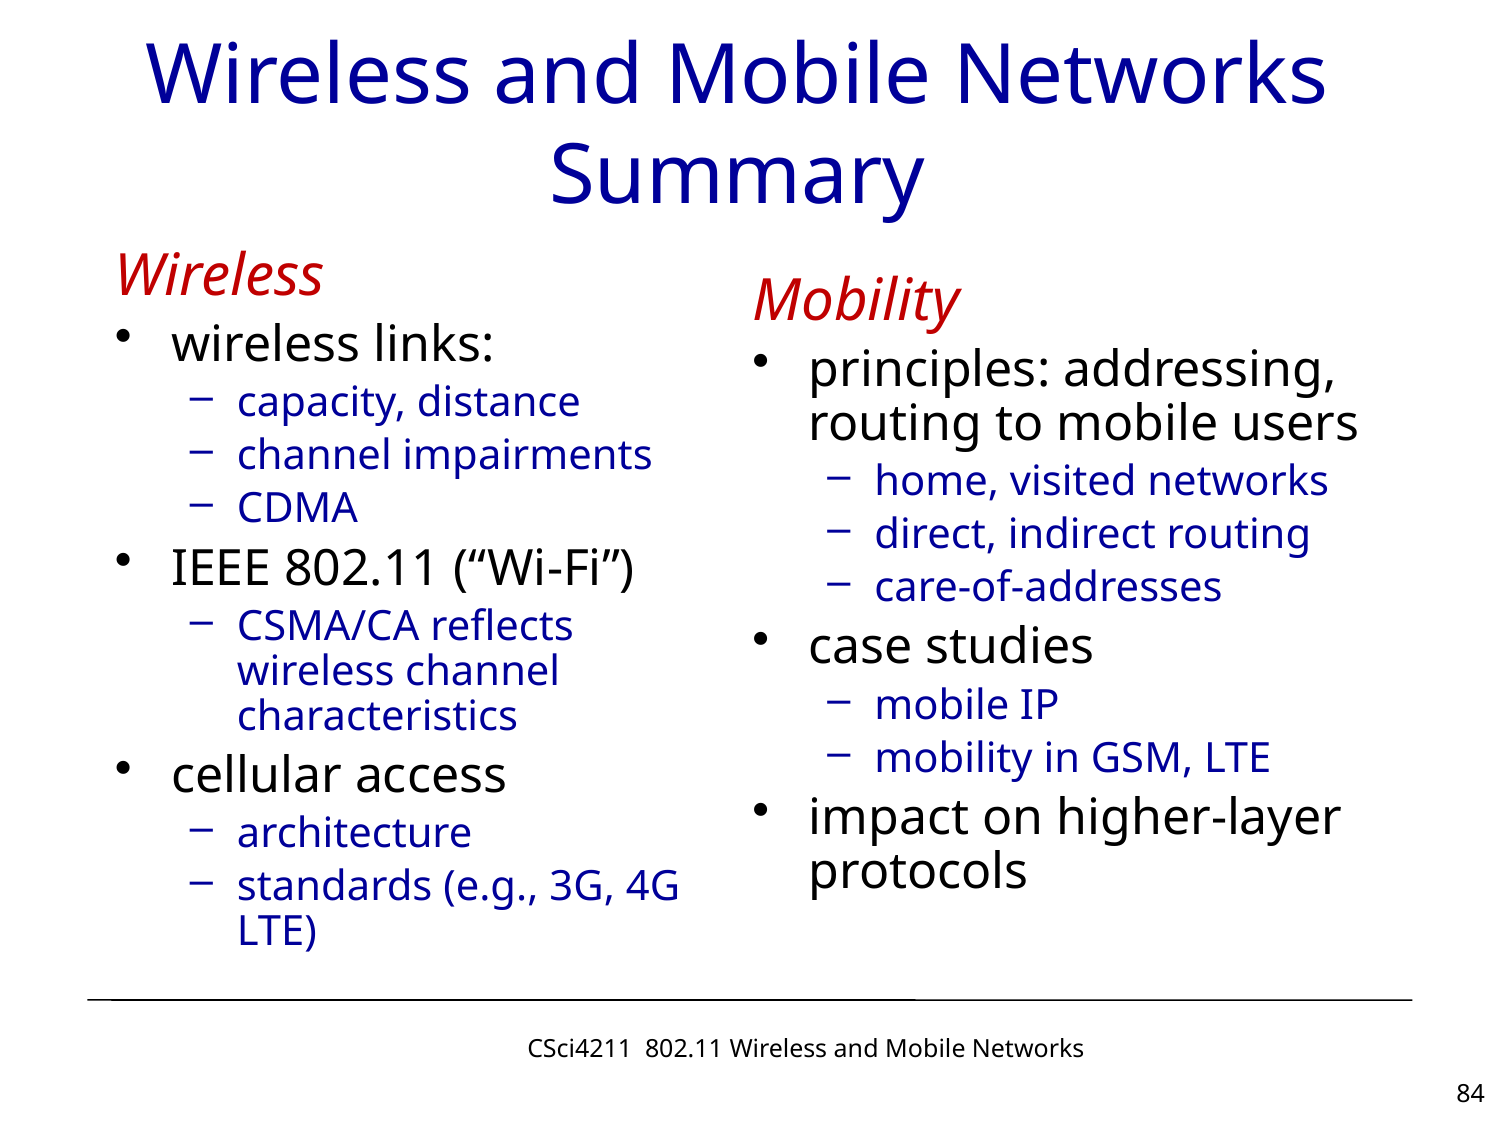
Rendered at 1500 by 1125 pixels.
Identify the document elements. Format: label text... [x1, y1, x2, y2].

title Wireless and Mobile Networks Summary [99, 26, 1375, 214]
slide_number 84 [1386, 1069, 1500, 1115]
list Wireless wireless links: capacity, distance channel impairments CDMA IEEE 802.11 (“Wi-Fi”) CSMA/CA reflects wireless channel characteristics cellular access architecture standards (e.g., 3G, 4G LTE) [99, 237, 725, 913]
footer CSci4211 802.11 Wireless and Mobile Networks [499, 1024, 1113, 1101]
list Mobility principles: addressing, routing to mobile users home, visited networks direct, indirect routing care-of-addresses case studies mobile IP mobility in GSM, LTE impact on higher-layer protocols [737, 262, 1403, 1025]
